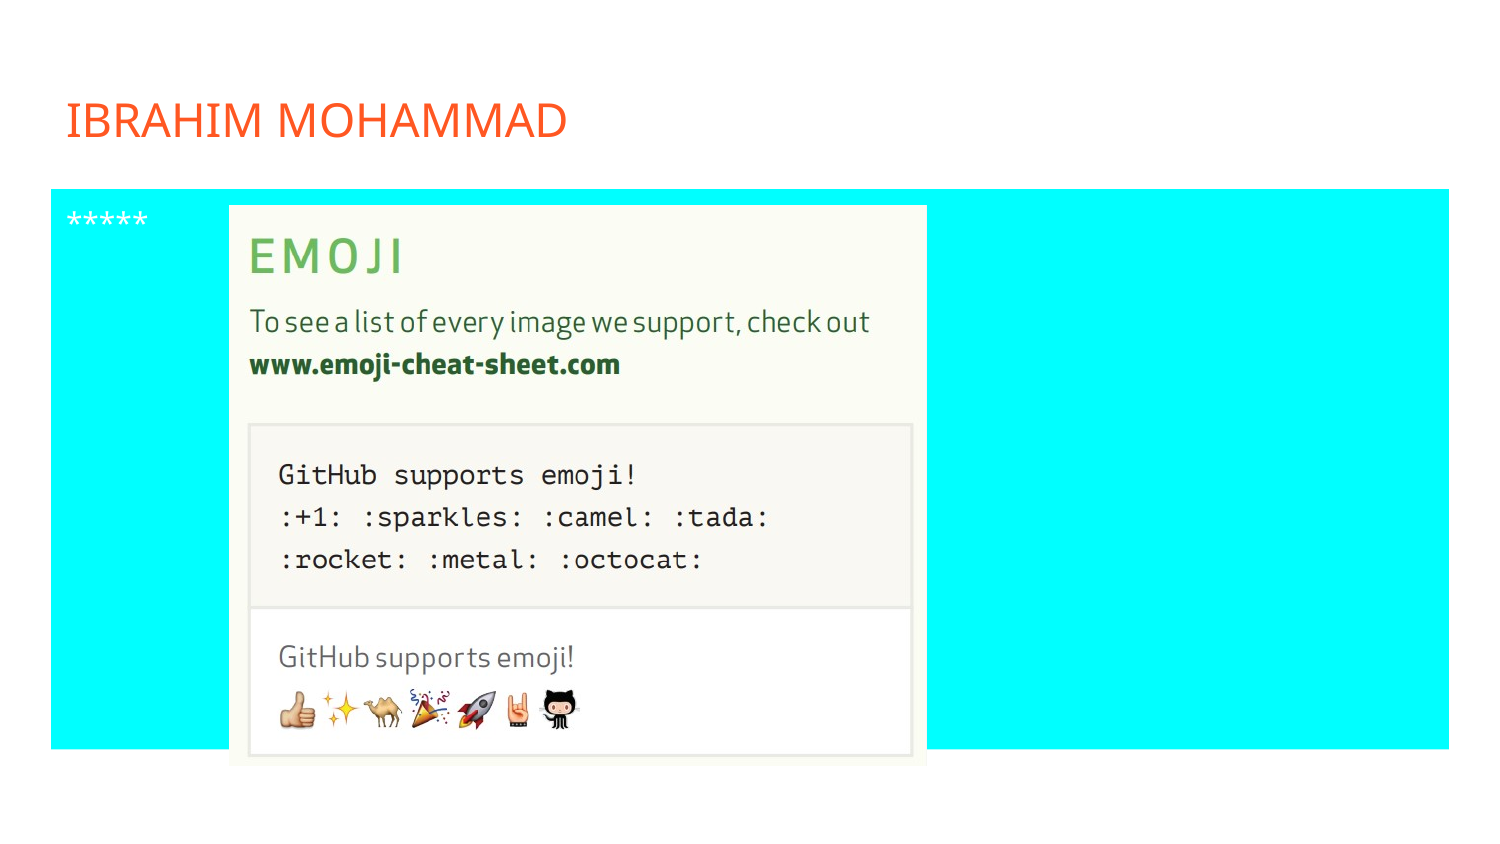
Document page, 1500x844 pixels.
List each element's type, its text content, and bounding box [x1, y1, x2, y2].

picture [228, 205, 927, 767]
list ***** [51, 189, 1449, 750]
title IBRAHIM MOHAMMAD [51, 72, 1449, 167]
